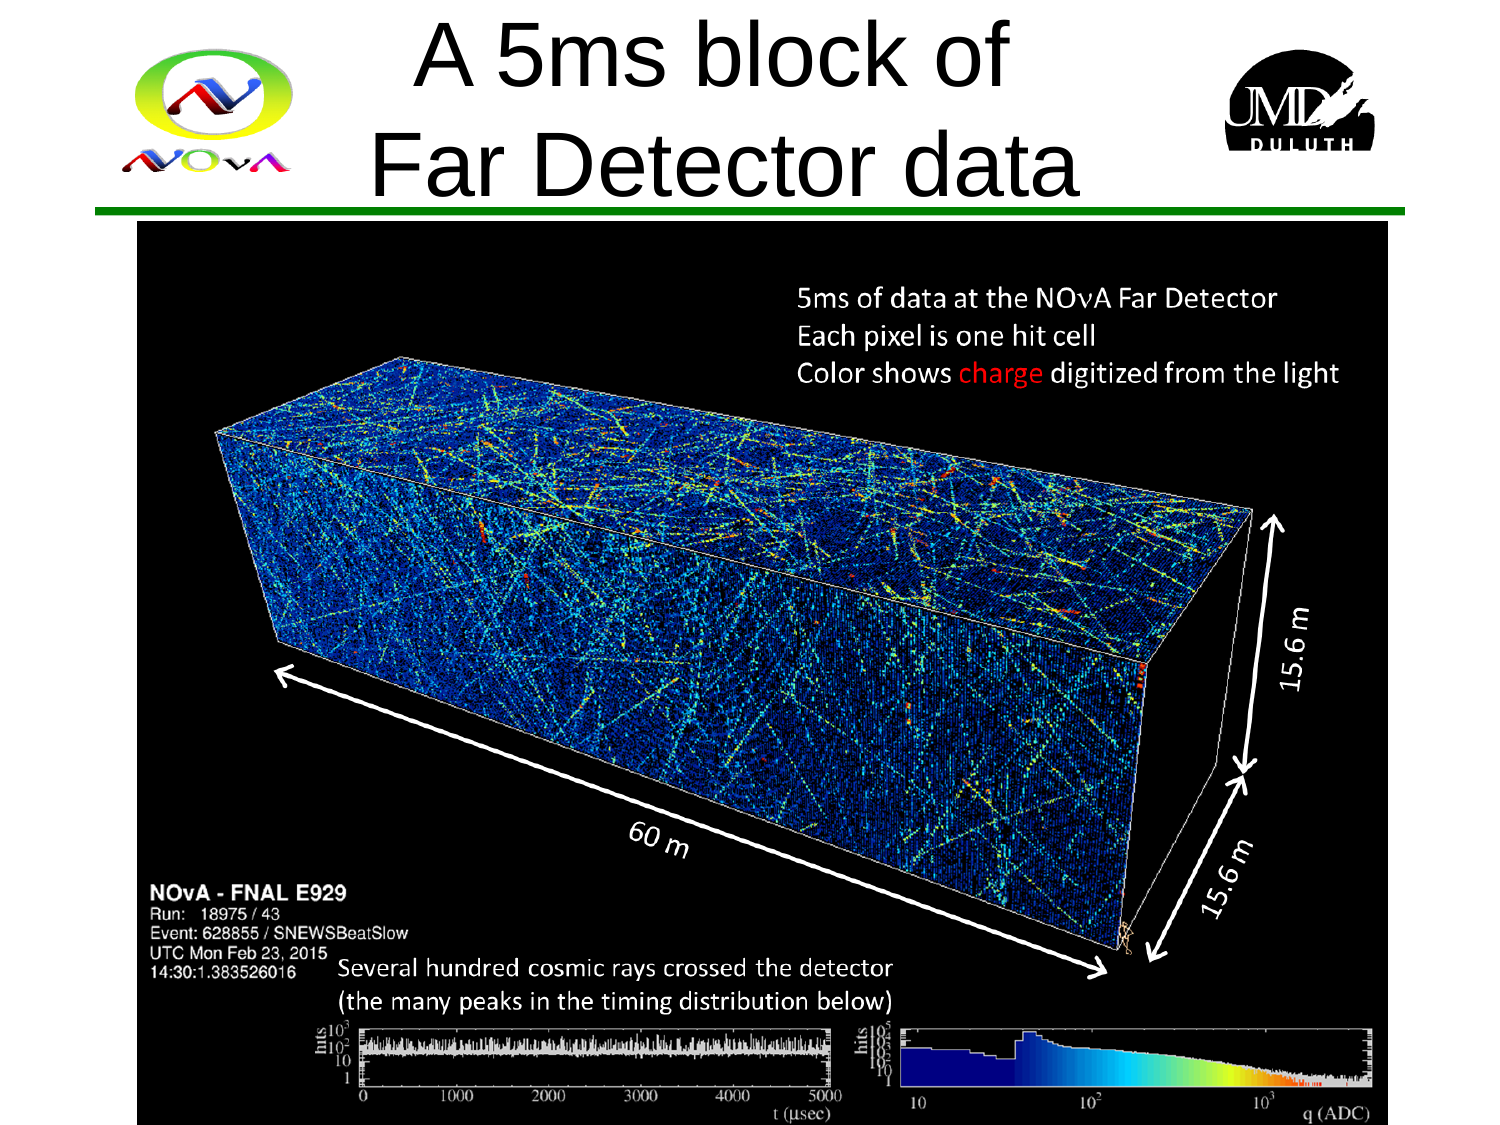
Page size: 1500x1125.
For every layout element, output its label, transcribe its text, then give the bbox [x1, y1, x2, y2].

picture [137, 221, 1388, 1125]
title A 5ms block of Far Detector data [236, 0, 1213, 210]
picture [1224, 49, 1375, 151]
picture [112, 48, 236, 175]
